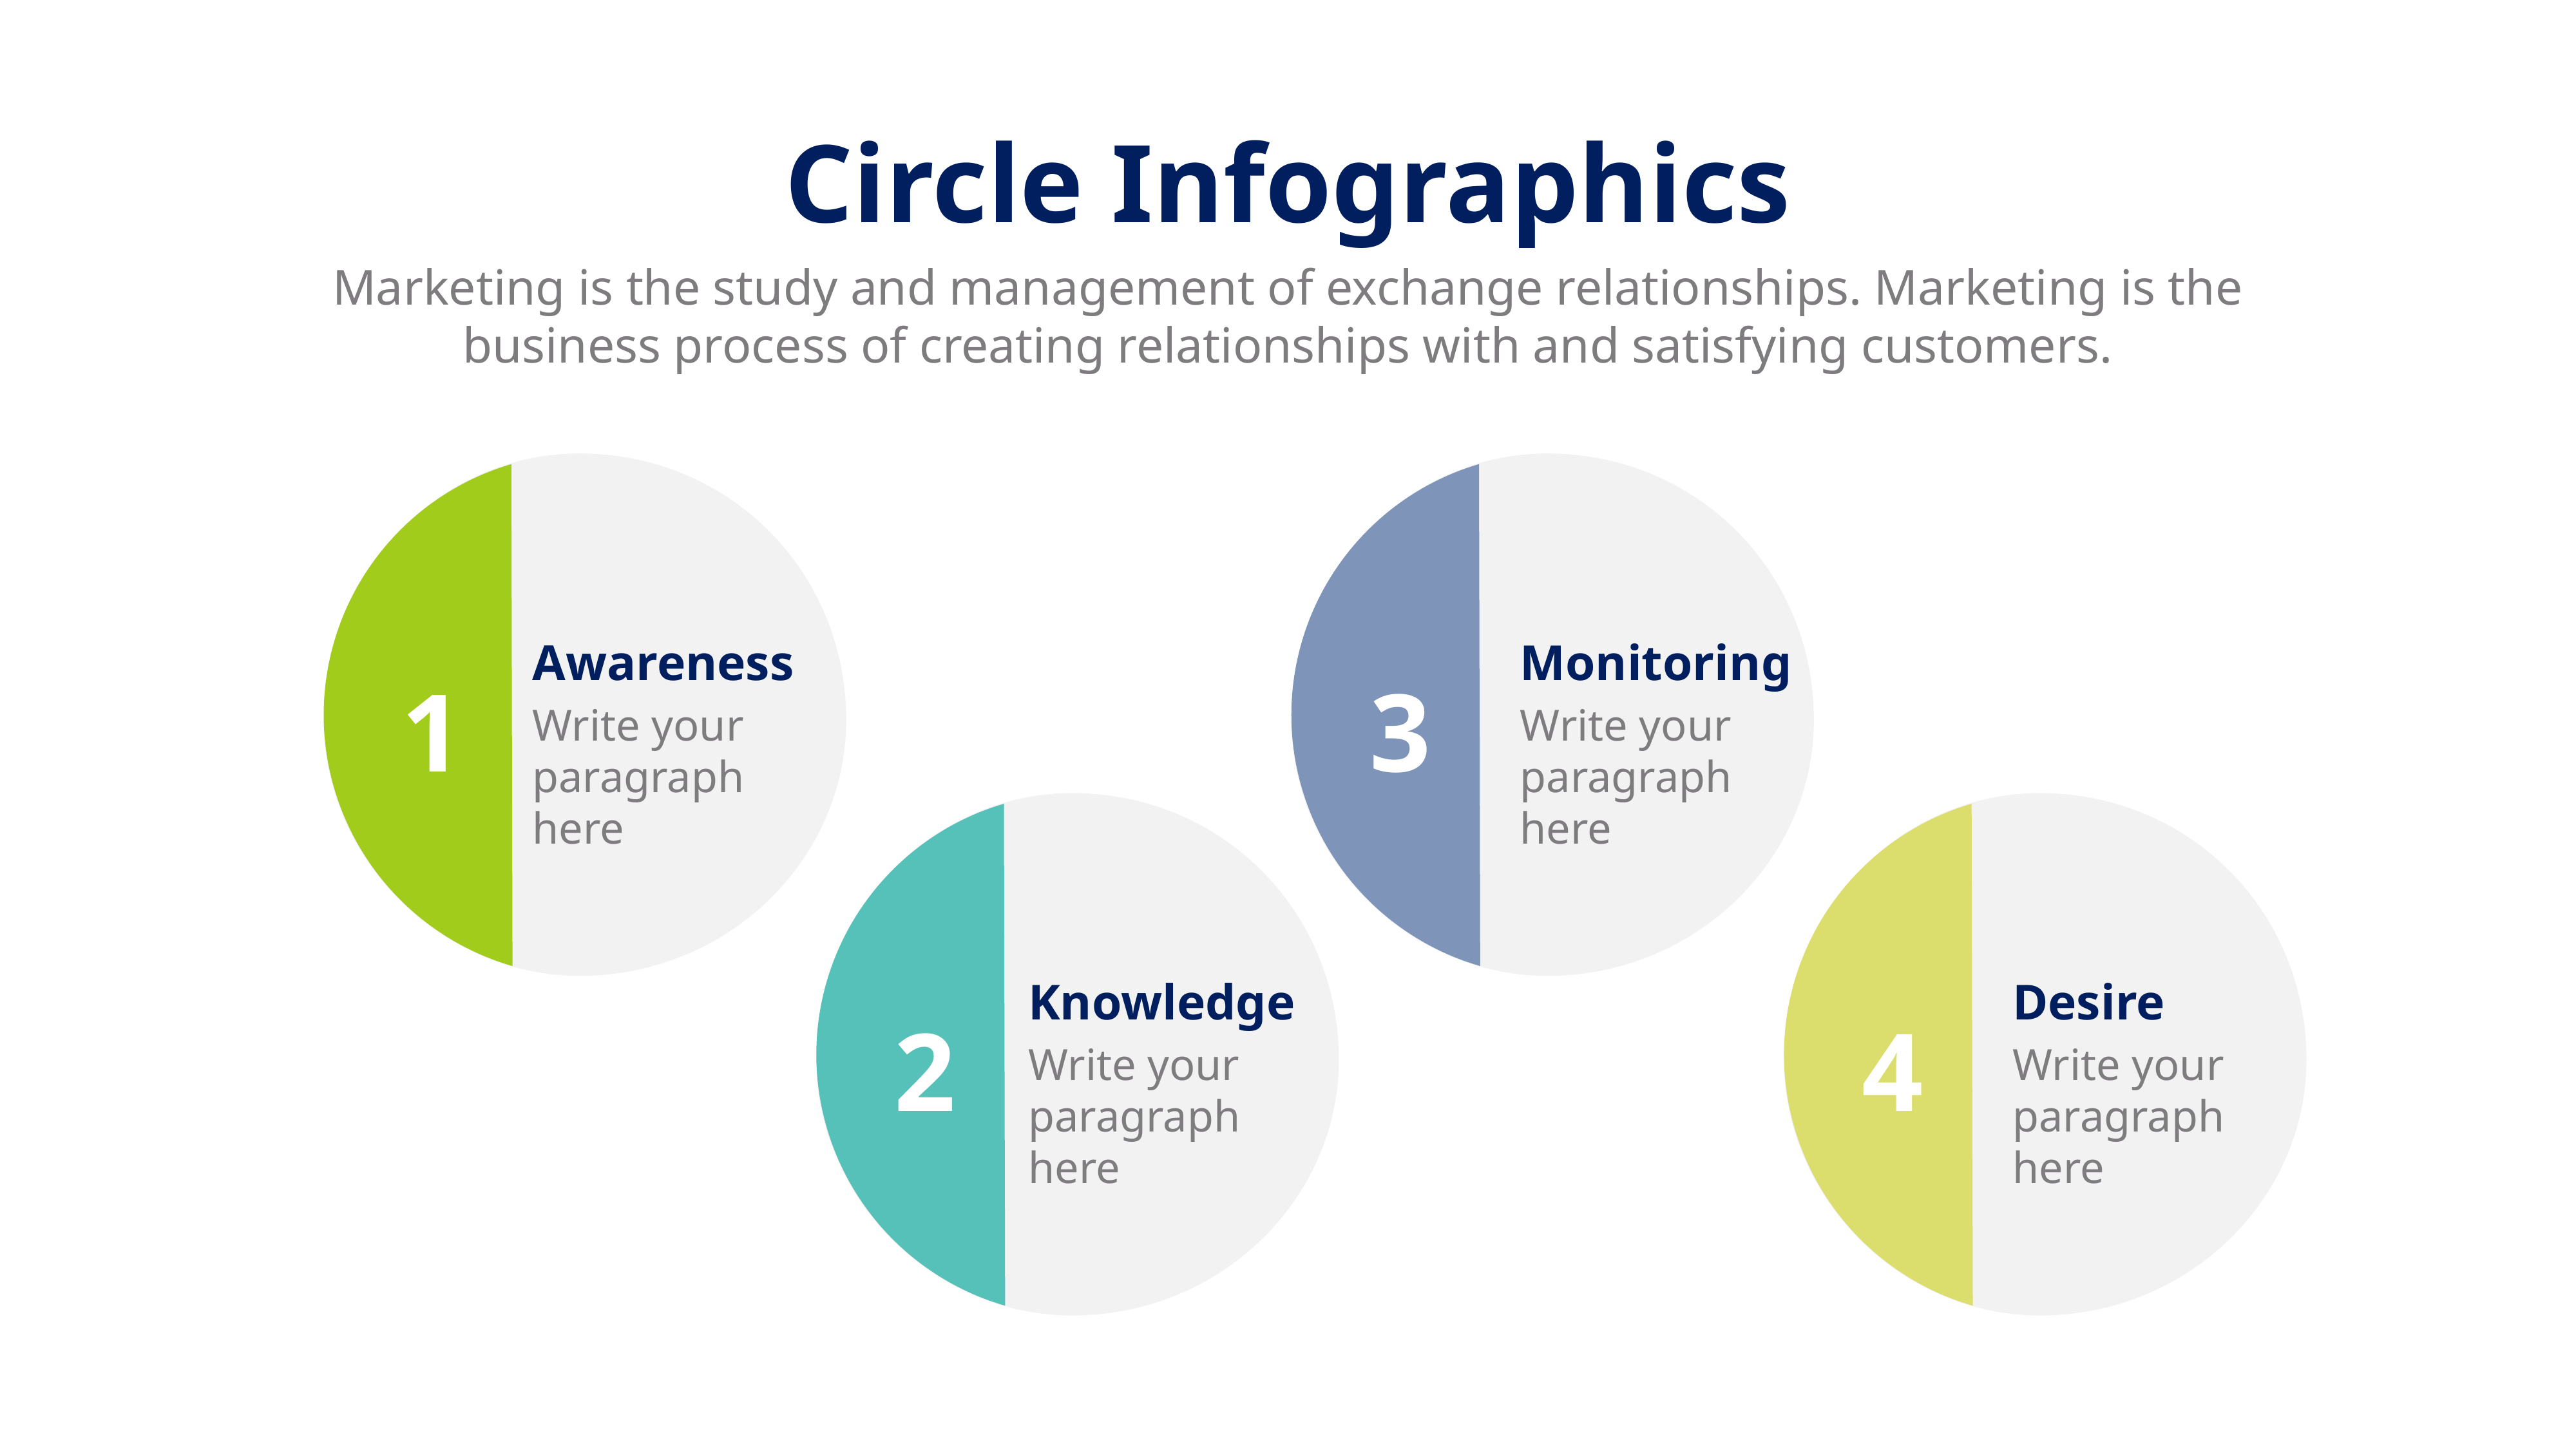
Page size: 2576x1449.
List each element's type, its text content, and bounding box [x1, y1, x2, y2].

text_box 2 [884, 999, 966, 1138]
text_box [323, 463, 513, 967]
text_box Write your paragraph here [1510, 695, 1769, 857]
text_box Monitoring [1510, 627, 1878, 695]
text_box Write your paragraph here [1018, 1034, 1277, 1197]
text_box [1290, 463, 1481, 967]
text_box [1972, 793, 2307, 1316]
text_box Marketing is the study and management of exchange relationships. Marketing is the business process of creating relationships with and satisfying customers. [281, 251, 2295, 377]
text_box [816, 802, 1006, 1307]
text_box [1479, 453, 1814, 976]
text_box [1005, 793, 1339, 1316]
text_box [1783, 802, 1974, 1307]
text_box Circle Infographics [775, 110, 1801, 249]
text_box Awareness [522, 627, 835, 695]
text_box 4 [1852, 999, 1934, 1138]
text_box Write your paragraph here [522, 695, 781, 857]
text_box 3 [1360, 659, 1441, 798]
text_box Knowledge [1018, 967, 1322, 1034]
text_box Write your paragraph here [2003, 1034, 2261, 1197]
text_box [511, 453, 846, 976]
text_box Desire [2003, 967, 2325, 1034]
text_box 1 [392, 659, 473, 798]
